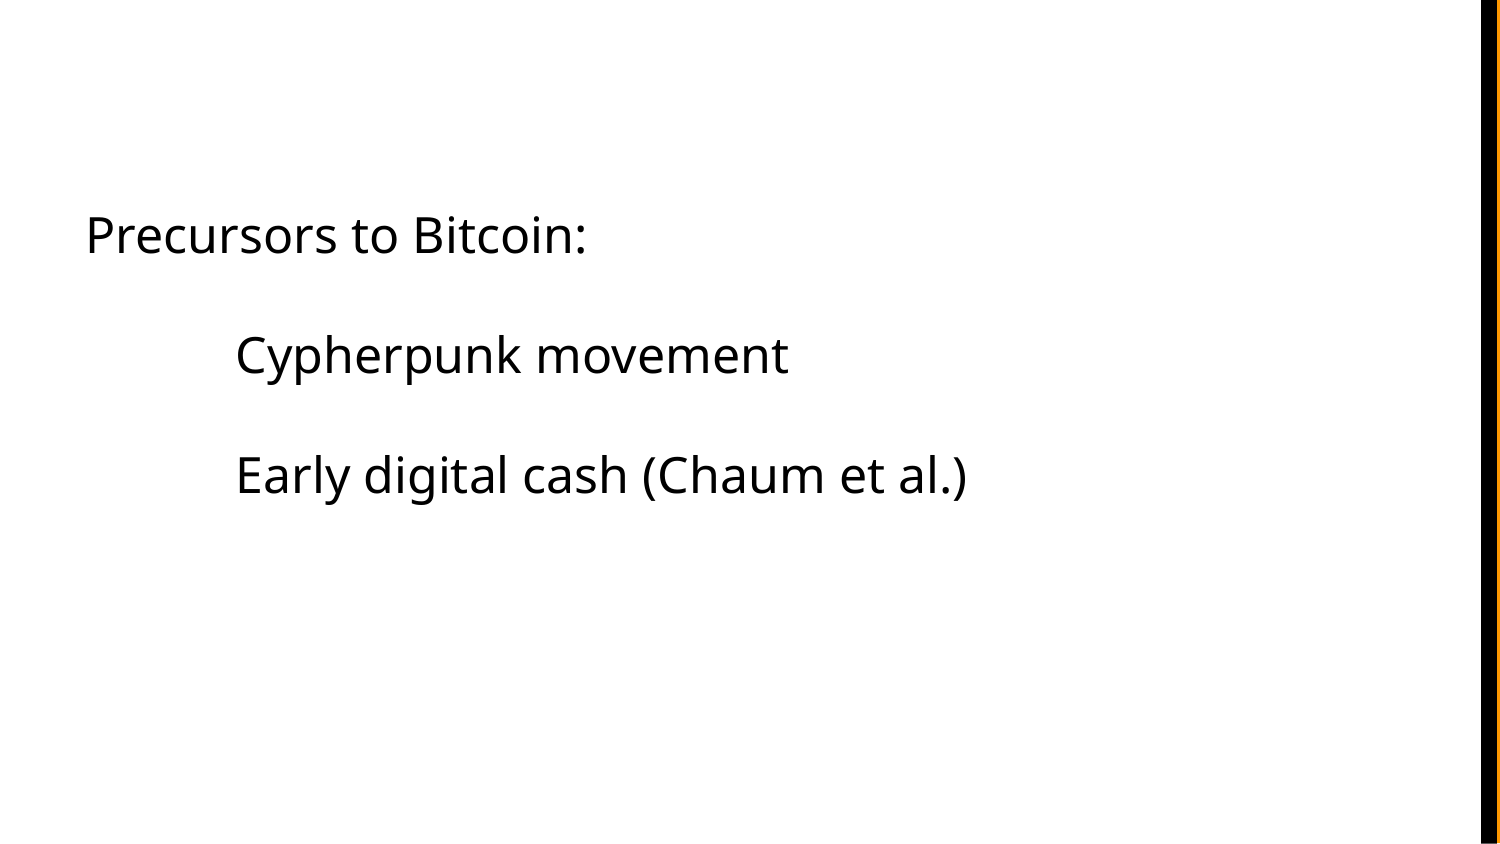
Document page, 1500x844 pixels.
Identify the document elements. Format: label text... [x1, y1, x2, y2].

text_box Precursors to Bitcoin: Cypherpunk movement Early digital cash (Chaum et al.) [70, 188, 1409, 733]
